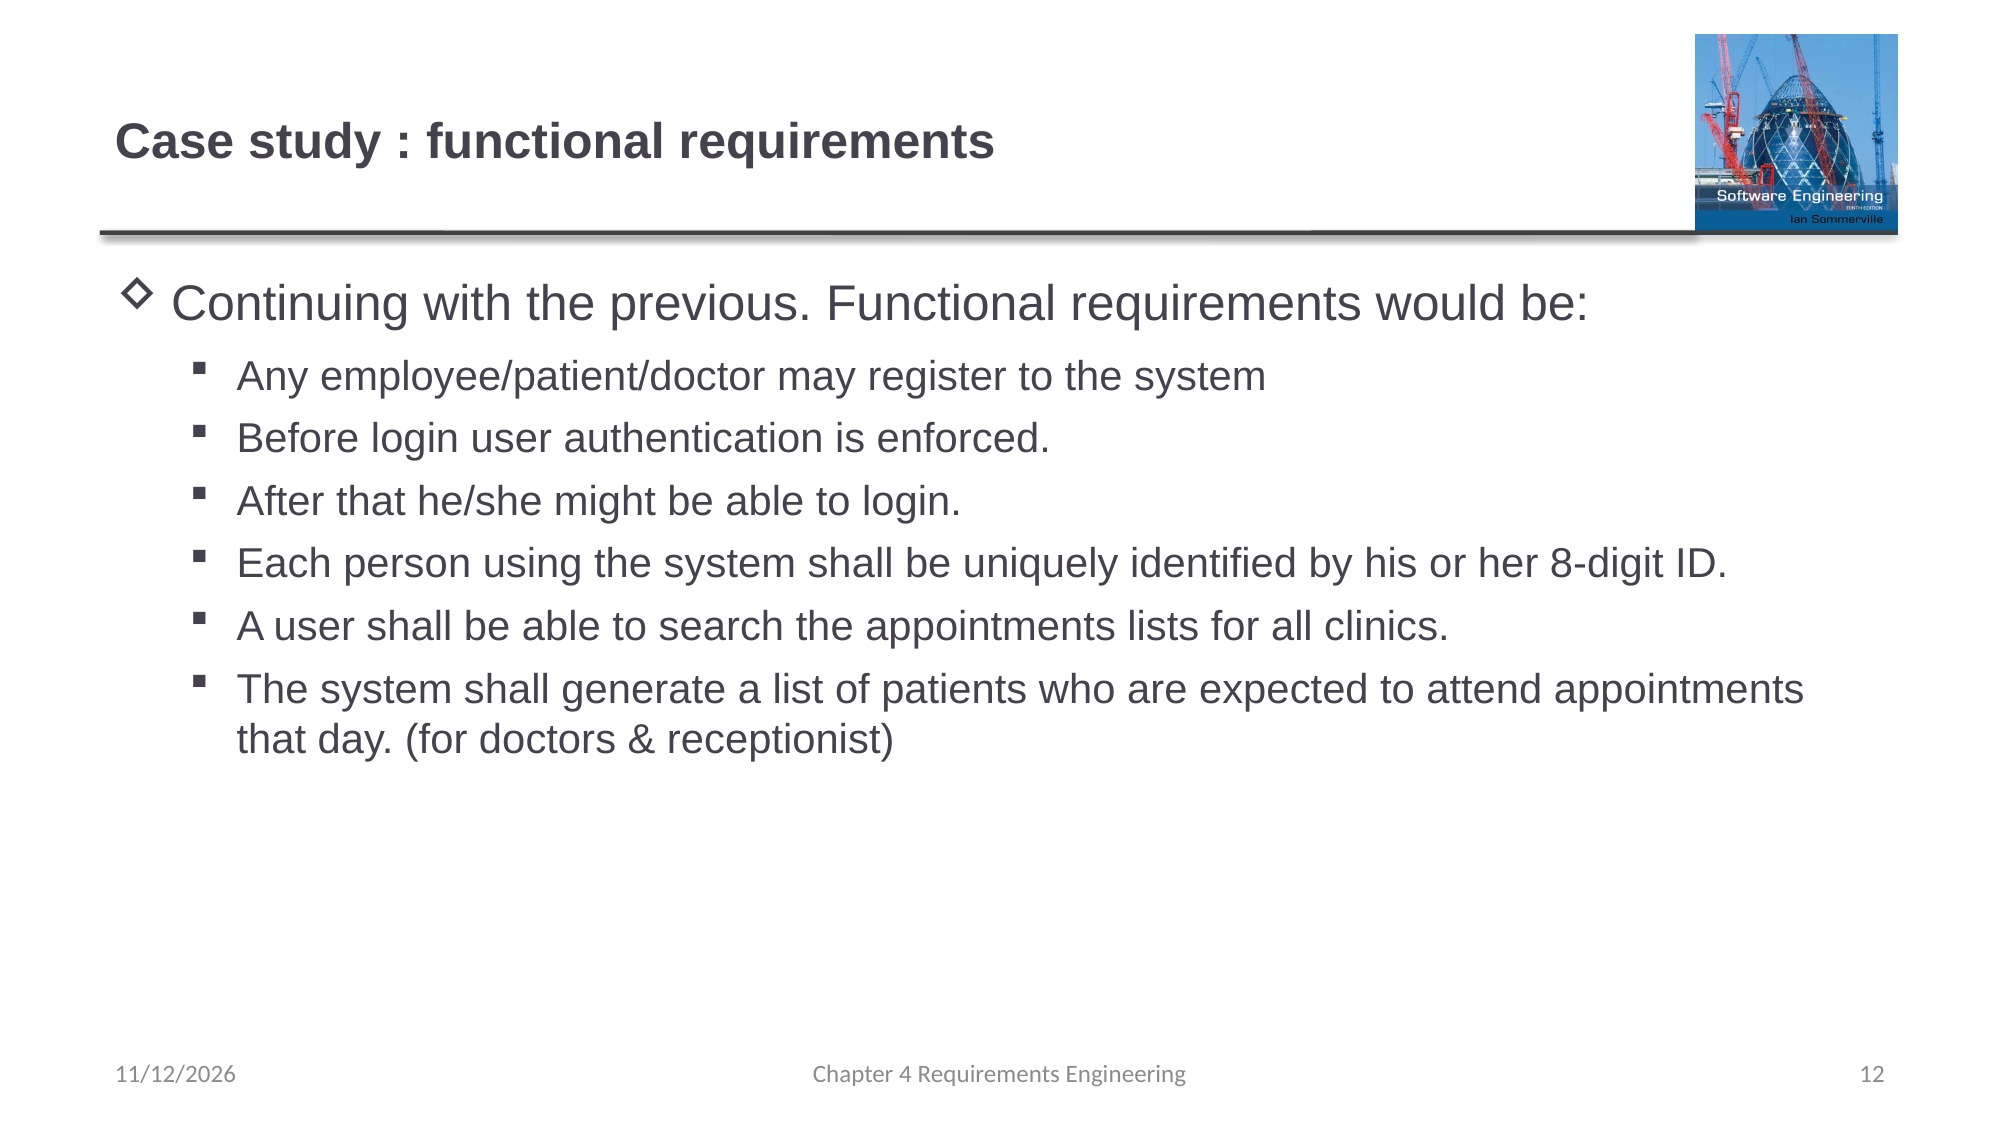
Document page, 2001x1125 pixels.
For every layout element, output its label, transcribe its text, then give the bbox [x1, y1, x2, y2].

title Case study : functional requirements [99, 44, 1696, 233]
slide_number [99, 1042, 567, 1103]
picture [1695, 34, 1898, 230]
list Continuing with the previous. Functional requirements would be: Any employee/patient/doctor may register to the system Before login user authentication is enforced. After that he/she might be able to login. Each person using the system shall be uniquely identified by his or her 8-digit ID. A user shall be able to search the appointments lists for all clinics. The system shall generate a list of patients who are expected to attend appointments that day. (for doctors & receptionist) [99, 262, 1900, 1005]
slide_number 12 [1433, 1042, 1900, 1103]
footer Chapter 4 Requirements Engineering [683, 1042, 1317, 1103]
